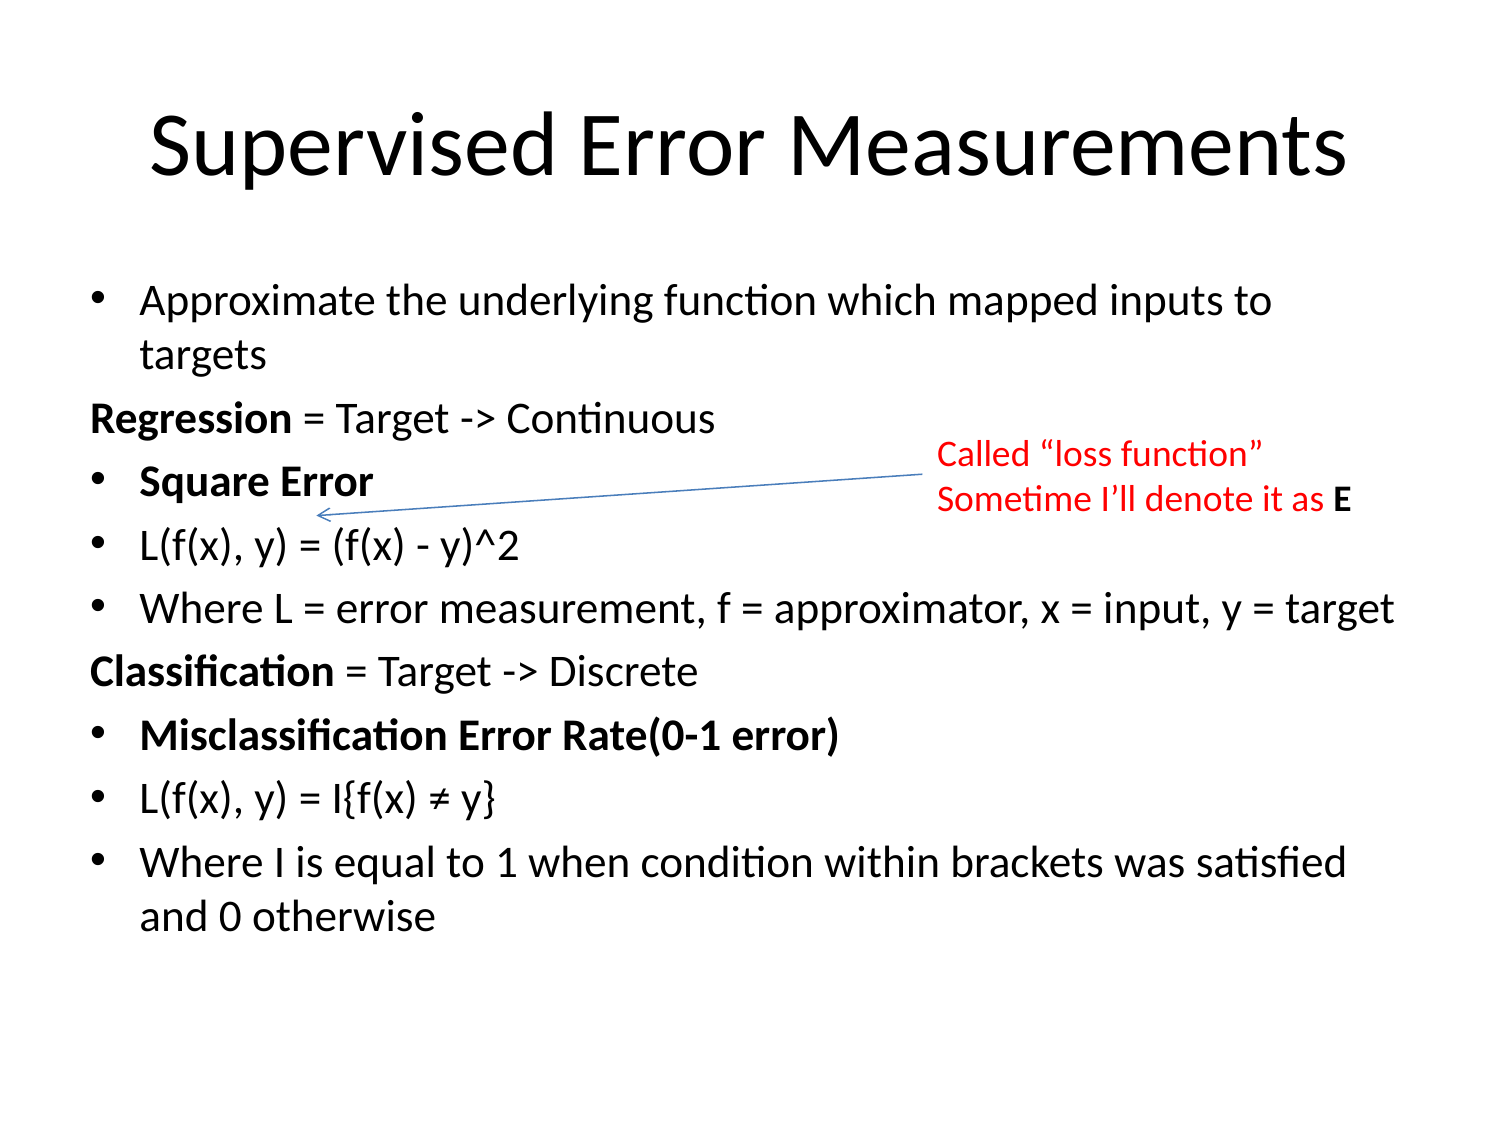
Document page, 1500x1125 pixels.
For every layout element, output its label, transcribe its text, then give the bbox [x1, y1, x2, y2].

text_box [316, 474, 915, 516]
text_box Called “loss function” Sometime I’ll denote it as E [922, 421, 1367, 527]
list Approximate the underlying function which mapped inputs to targets Regression = Target -> Continuous Square Error L(f(x), y) = (f(x) - y)^2 Where L = error measurement, f = approximator, x = input, y = target Classification = Target -> Discrete Misclassification Error Rate(0-1 error) L(f(x), y) = I{f(x) ≠ y} Where I is equal to 1 when condition within brackets was satisfied and 0 otherwise [75, 262, 1425, 1005]
title Supervised Error Measurements [75, 45, 1425, 233]
